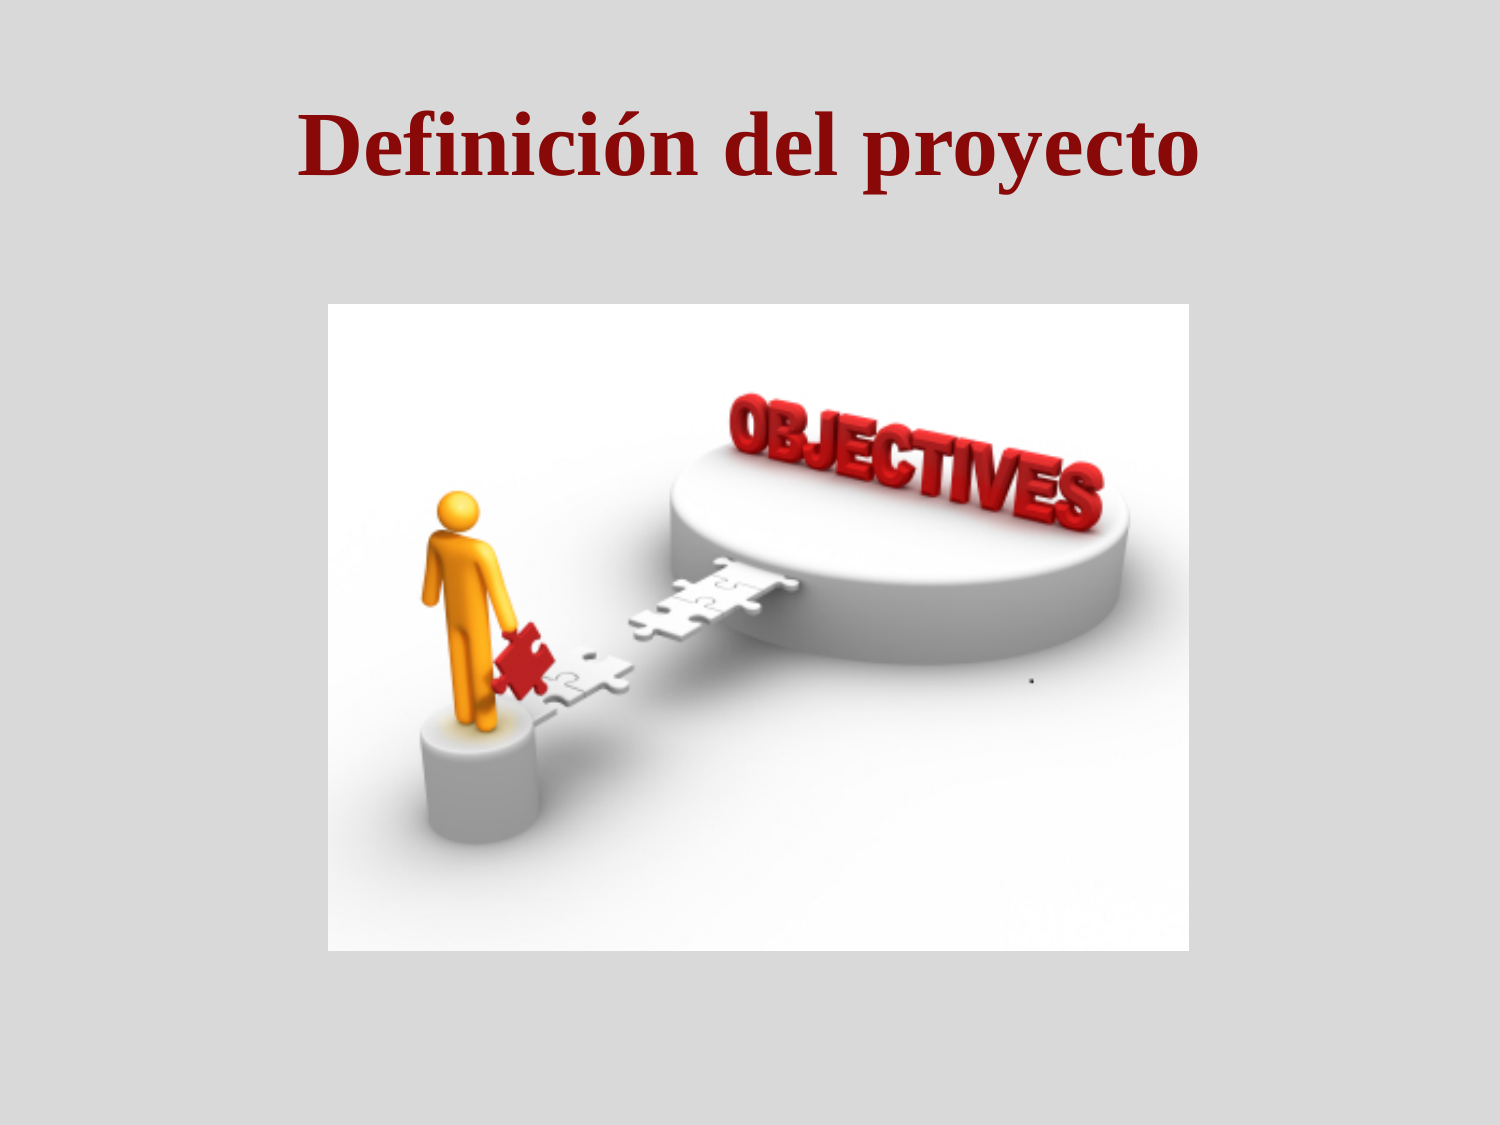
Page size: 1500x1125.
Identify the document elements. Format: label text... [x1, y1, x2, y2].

title Definición del proyecto [75, 45, 1425, 233]
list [327, 304, 1190, 951]
